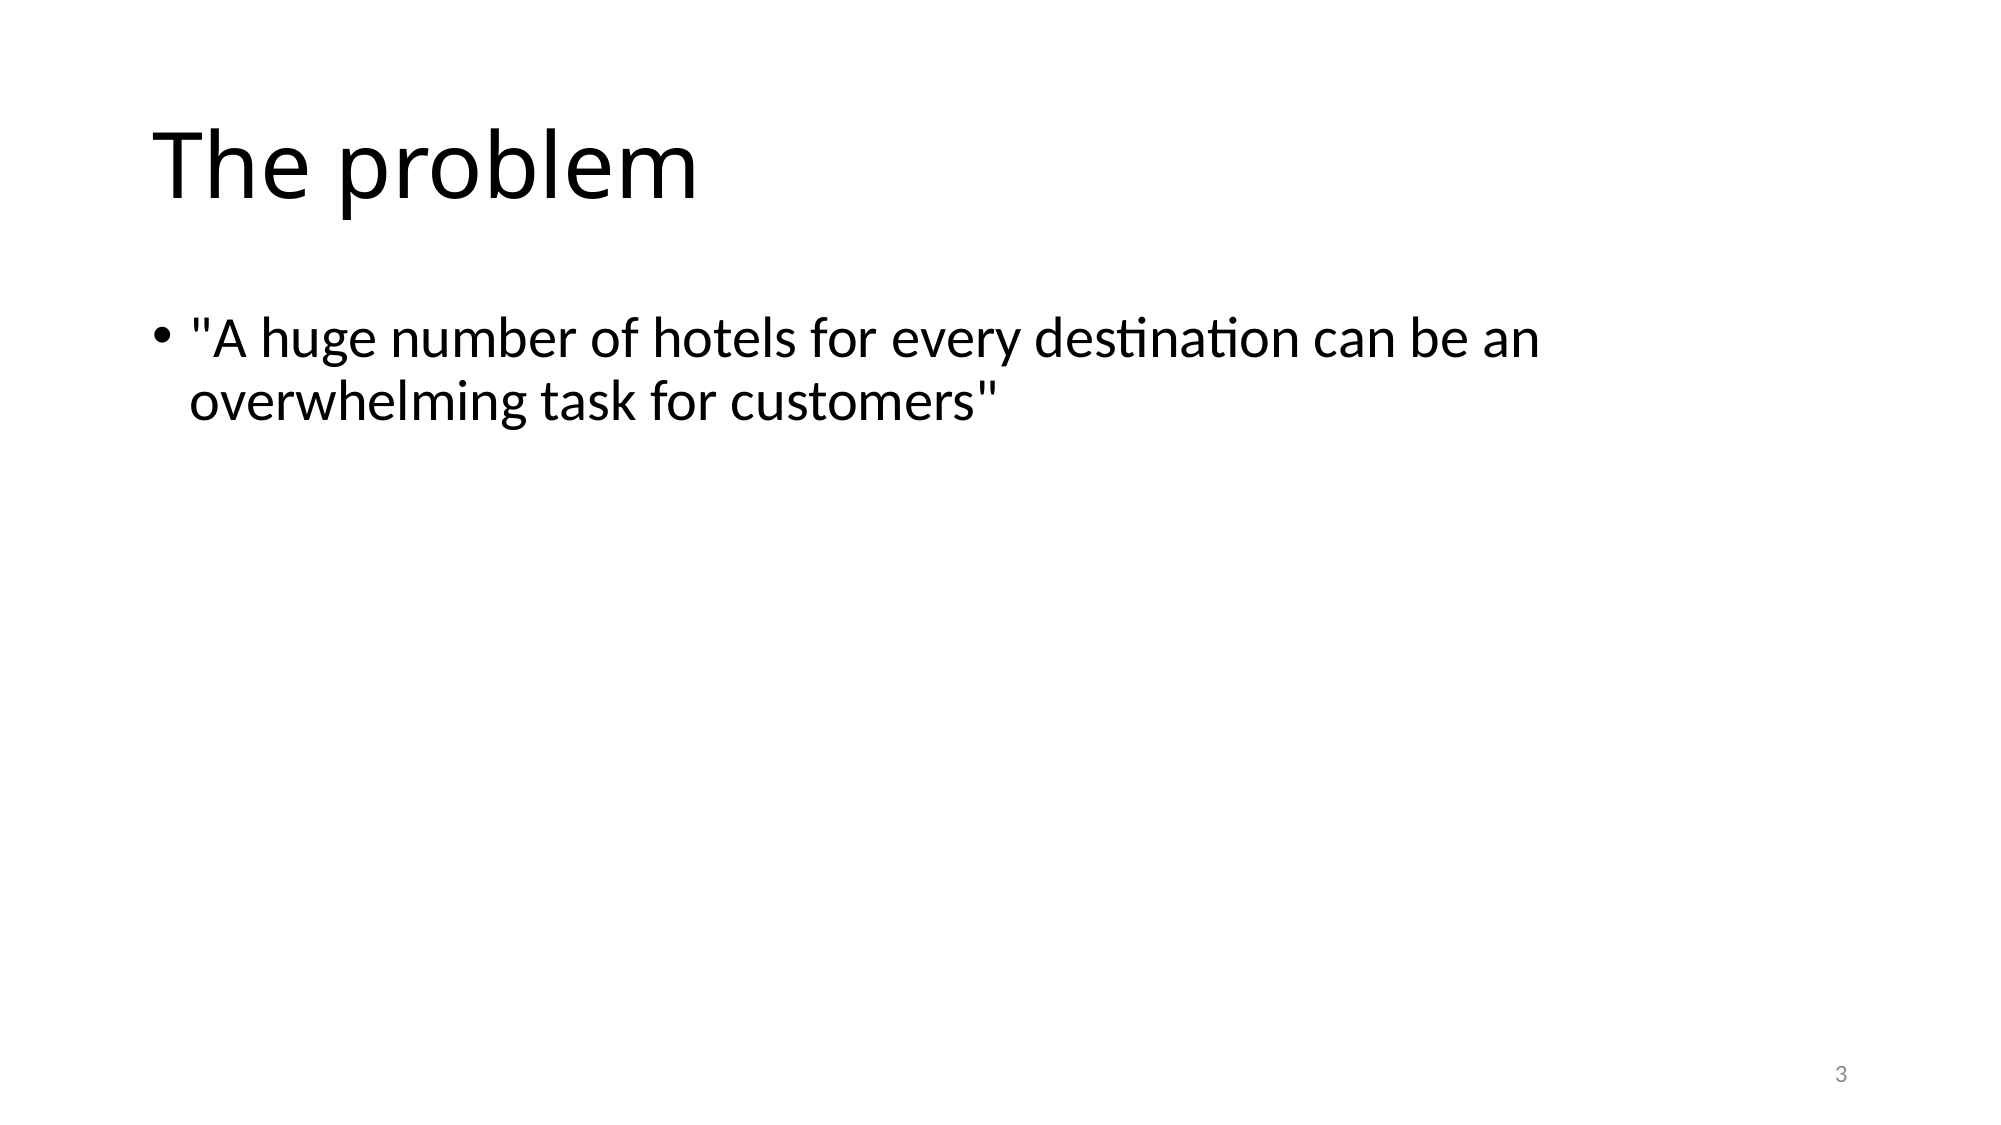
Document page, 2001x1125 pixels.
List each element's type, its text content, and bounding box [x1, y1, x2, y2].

slide_number 3 [1412, 1042, 1863, 1103]
list "A huge number of hotels for every destination can be an overwhelming task for customers" [137, 299, 1863, 1014]
title The problem [137, 59, 1863, 278]
